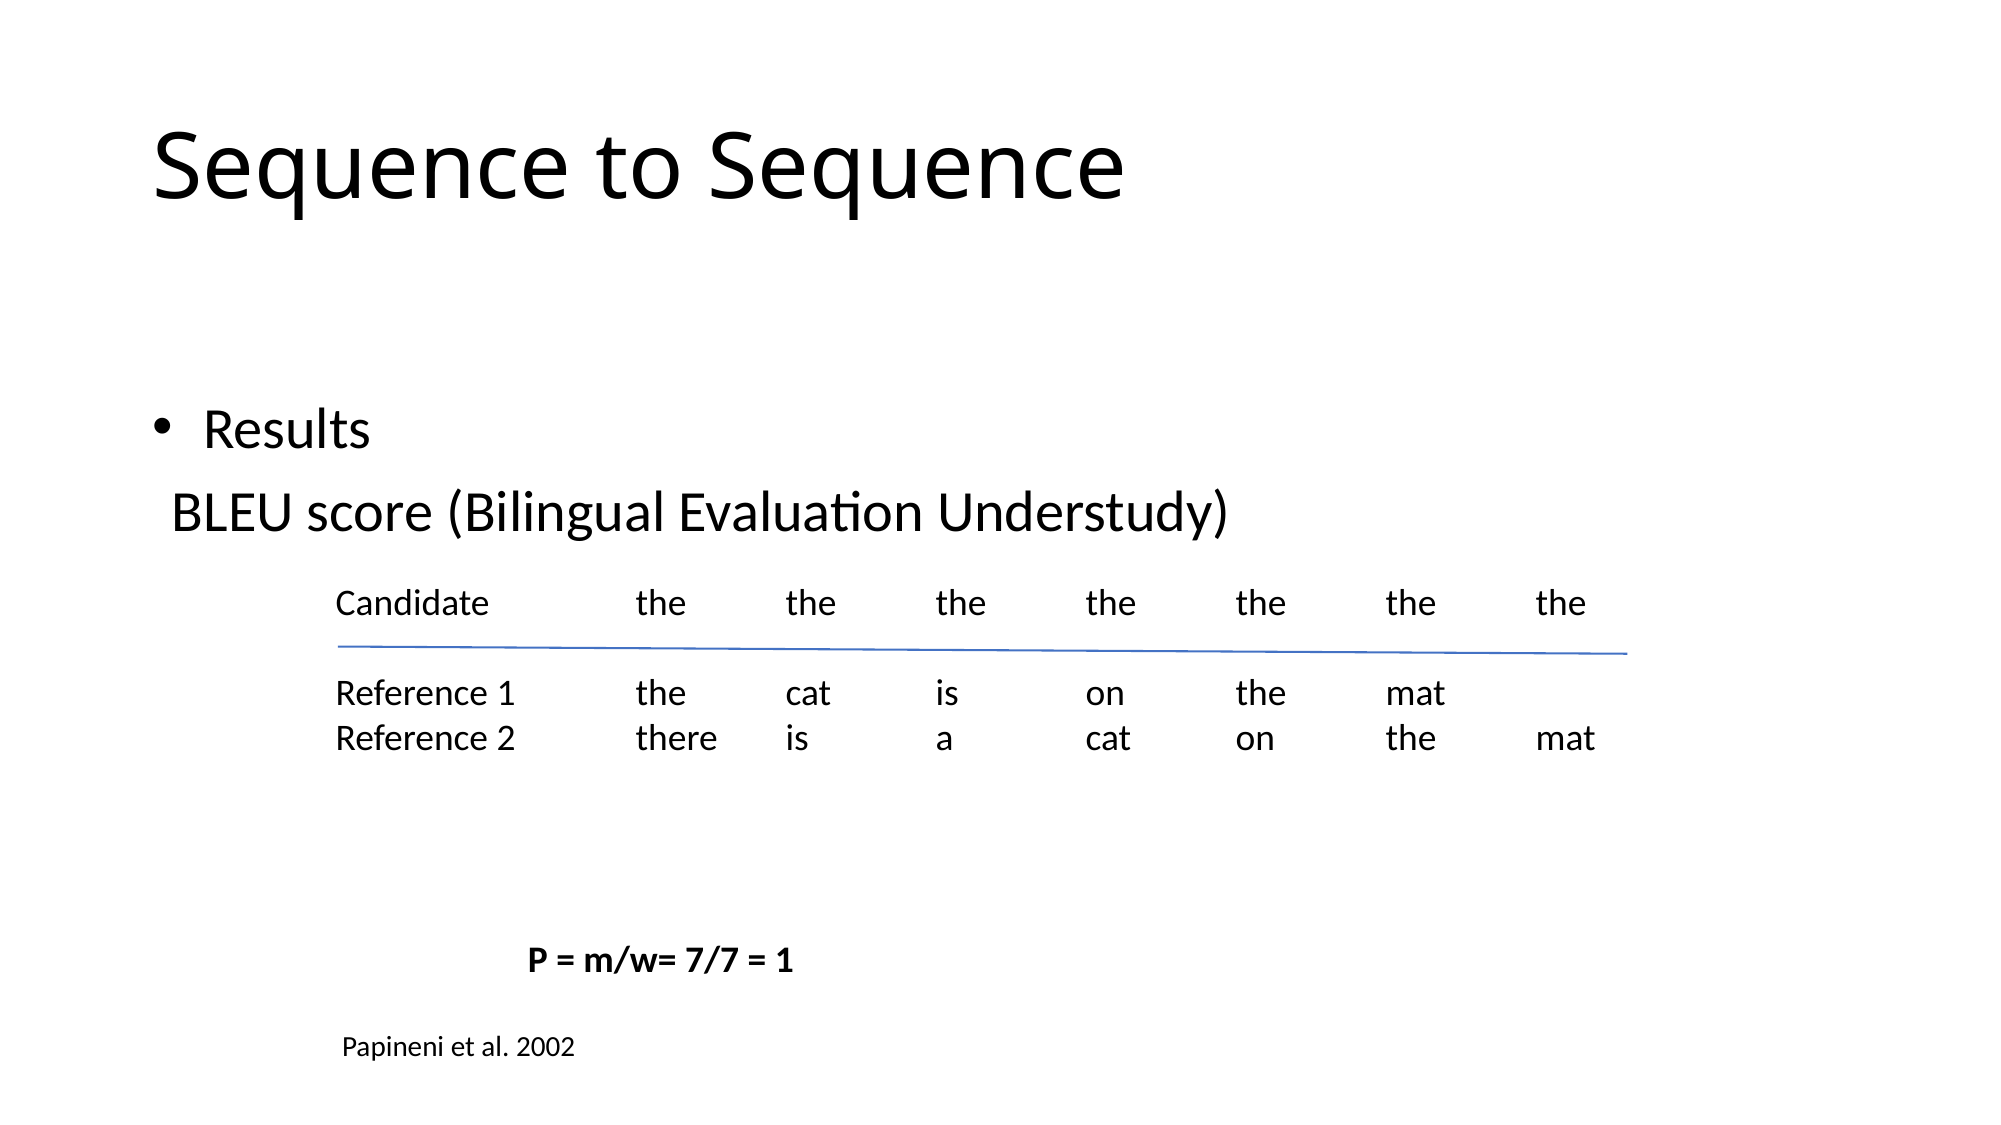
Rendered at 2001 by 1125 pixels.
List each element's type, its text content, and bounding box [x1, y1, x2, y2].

text_box Papineni et al. 2002 [327, 1019, 591, 1070]
list Results BLEU score (Bilingual Evaluation Understudy) [137, 299, 1863, 1014]
text_box Candidate the the the the the the the Reference 1 the cat is on the mat Reference 2 there is a cat on the mat [320, 570, 1675, 765]
title Sequence to Sequence [137, 59, 1863, 278]
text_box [337, 646, 1628, 654]
text_box P = m/w= 7/7 = 1 [513, 927, 810, 987]
